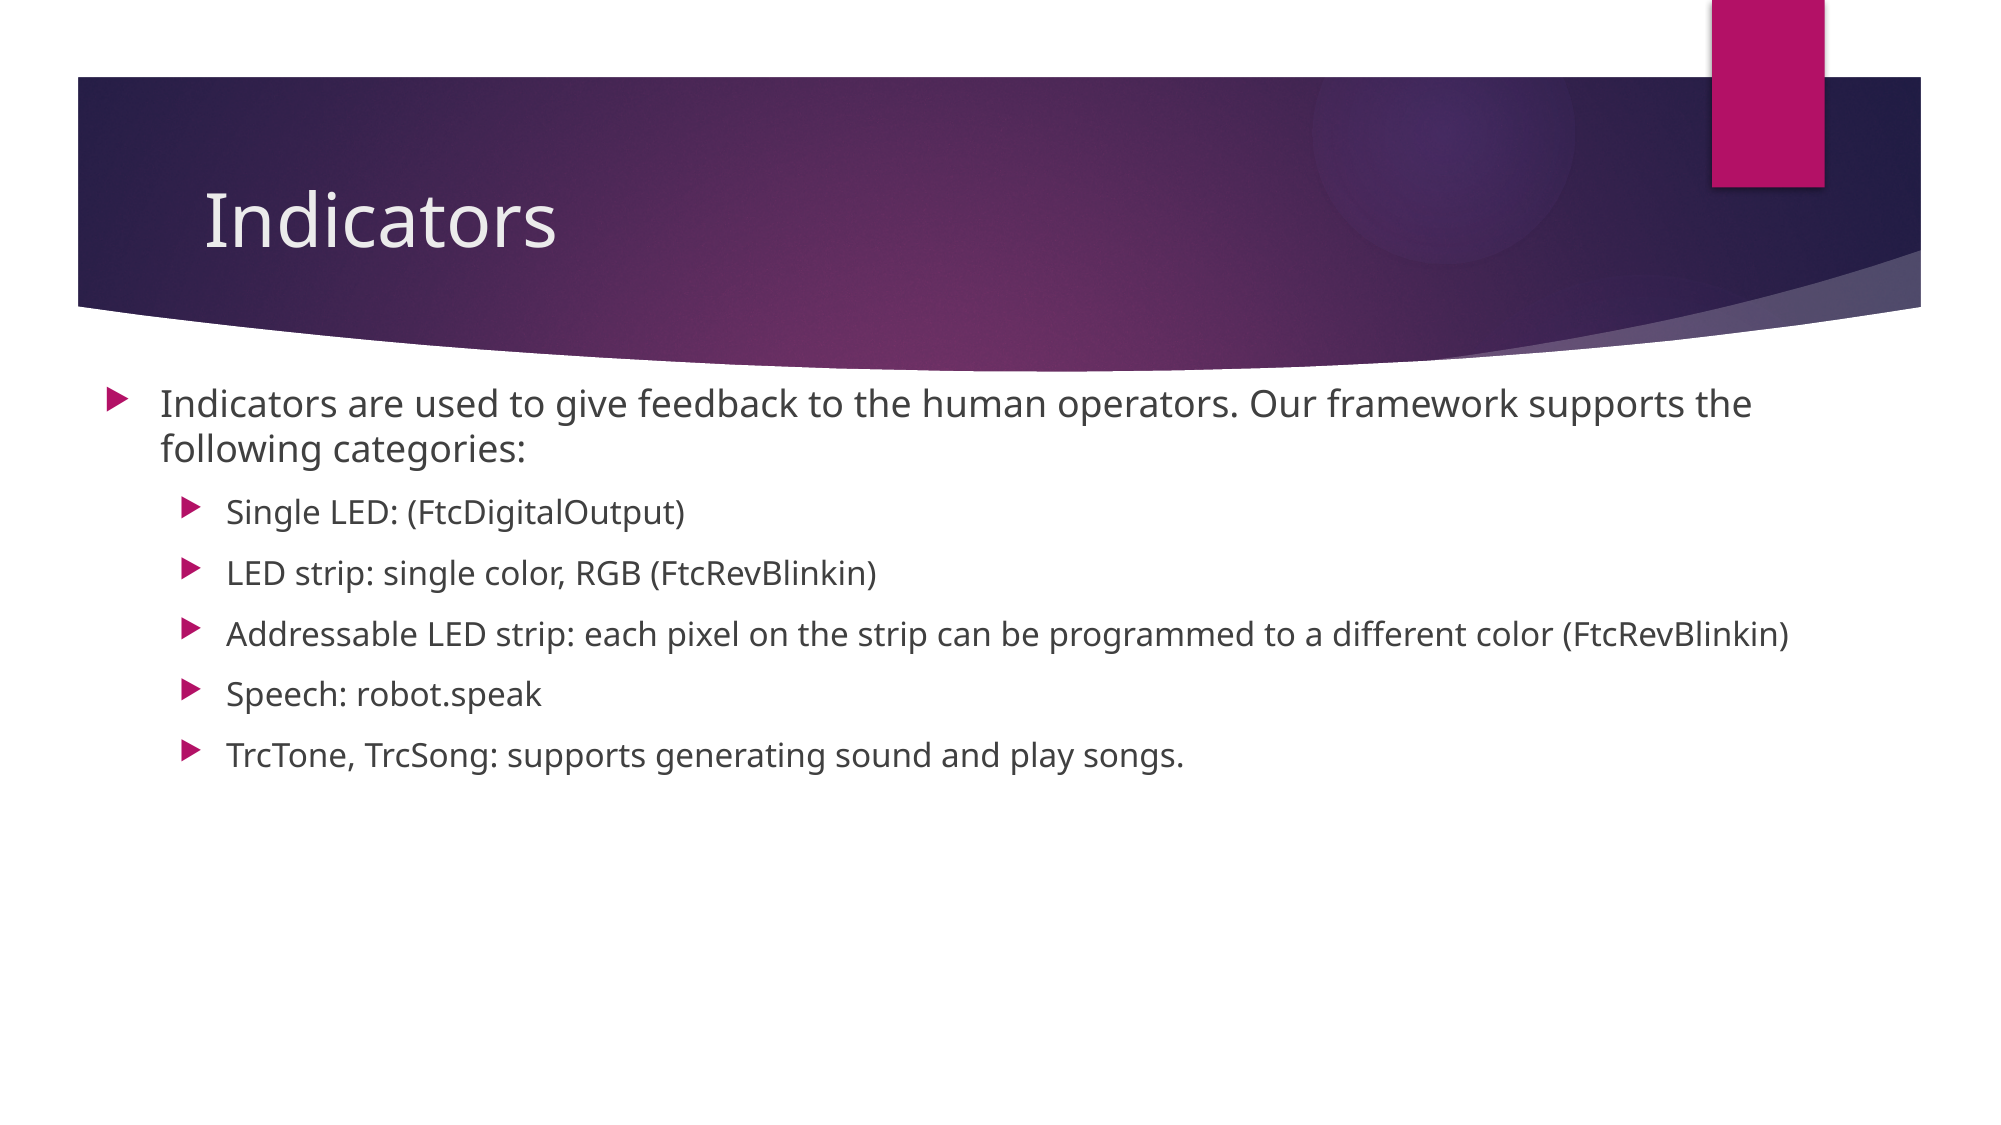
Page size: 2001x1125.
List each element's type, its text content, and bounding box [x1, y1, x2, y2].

list Indicators are used to give feedback to the human operators. Our framework supports the following categories: Single LED: (FtcDigitalOutput) LED strip: single color, RGB (FtcRevBlinkin) Addressable LED strip: each pixel on the strip can be programmed to a different color (FtcRevBlinkin) Speech: robot.speak TrcTone, TrcSong: supports generating sound and play songs. [89, 372, 1899, 988]
title Indicators [189, 159, 1627, 276]
